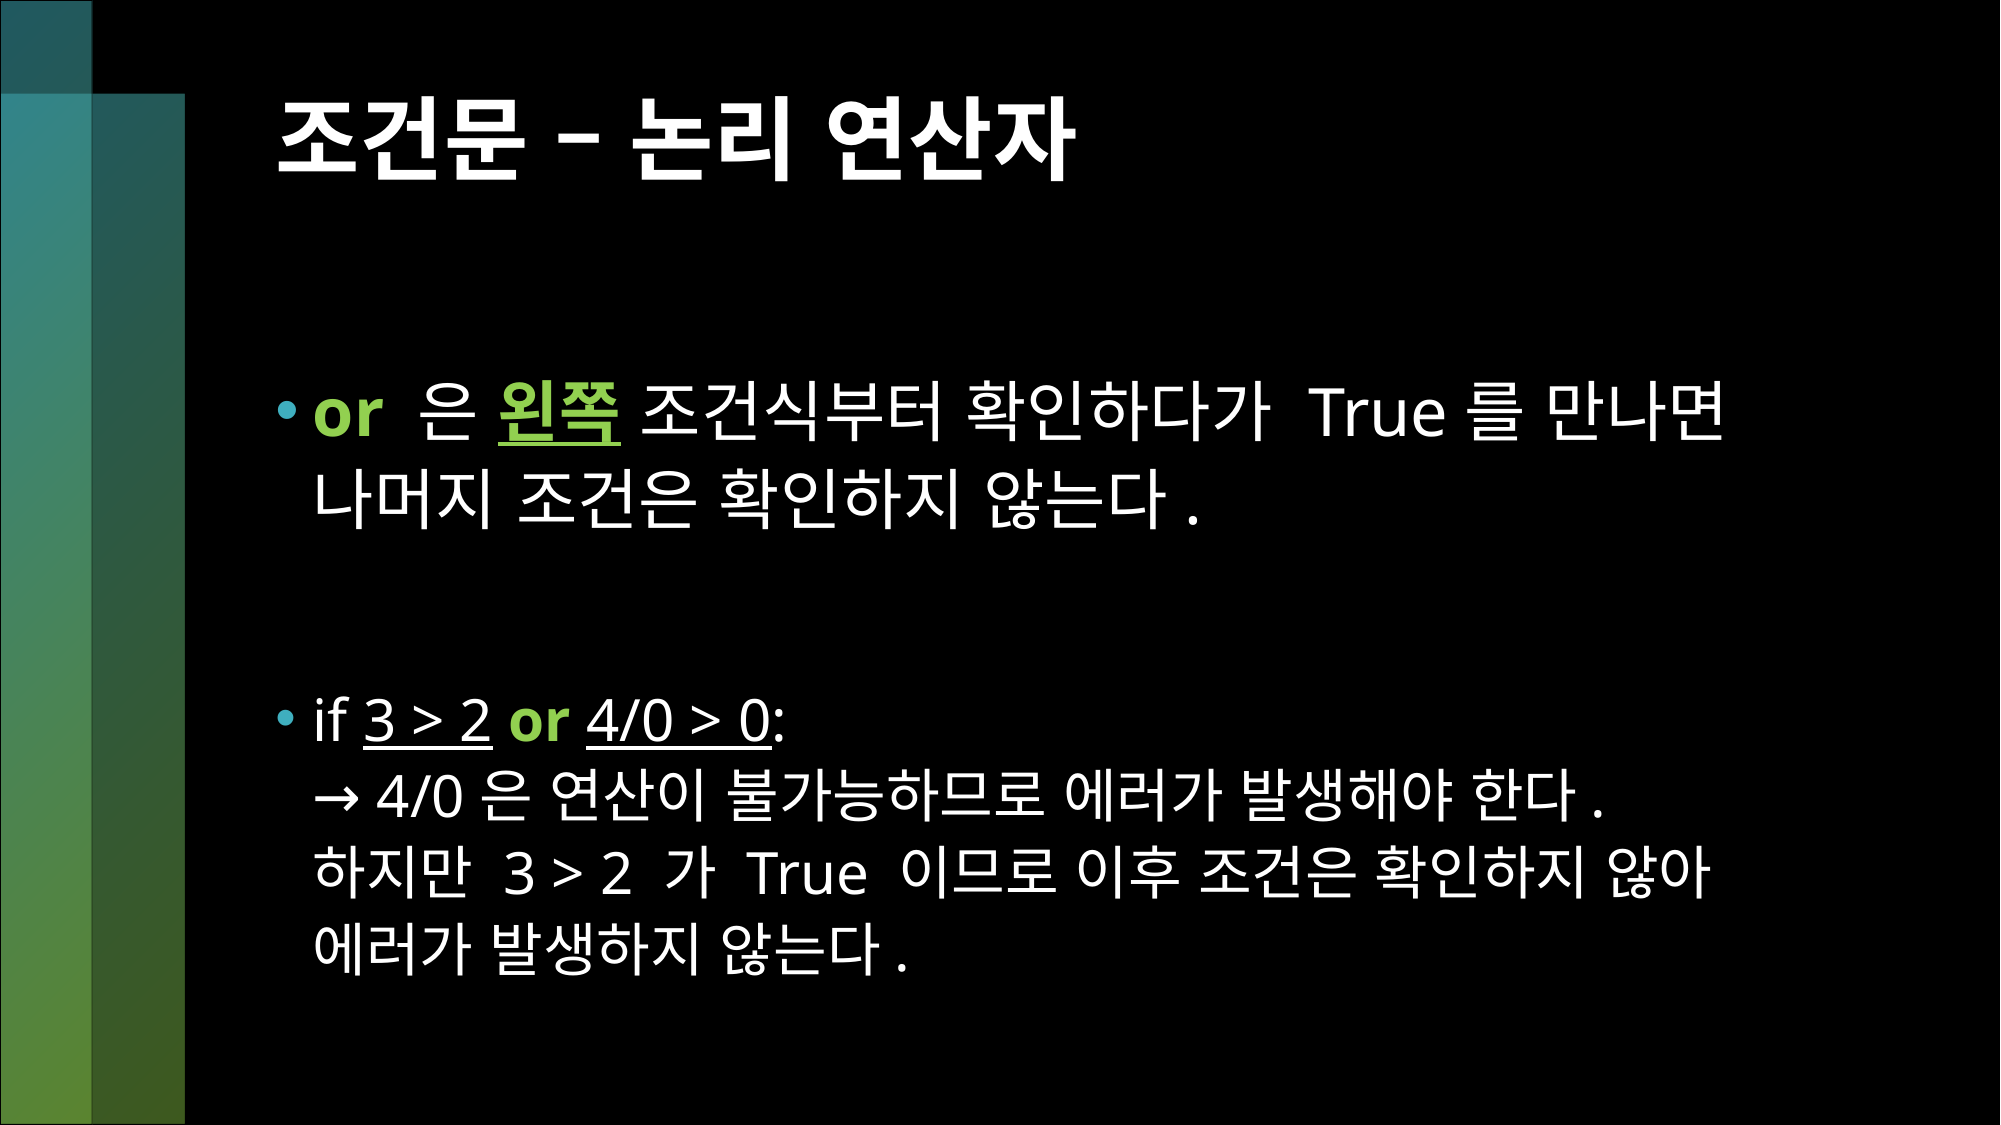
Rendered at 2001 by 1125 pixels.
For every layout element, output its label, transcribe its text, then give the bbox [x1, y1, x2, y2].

text_box or 은 왼쪽 조건식부터 확인하다가 True를 만나면 나머지 조건은 확인하지 않는다. if 3 > 2 or 4/0 > 0: → 4/0은 연산이 불가능하므로 에러가 발생해야 한다. 하지만 3 > 2 가 True 이므로 이후 조건은 확인하지 않아 에러가 발생하지 않는다. [260, 354, 1894, 999]
title 조건문 – 논리 연산자 [260, 74, 1817, 329]
